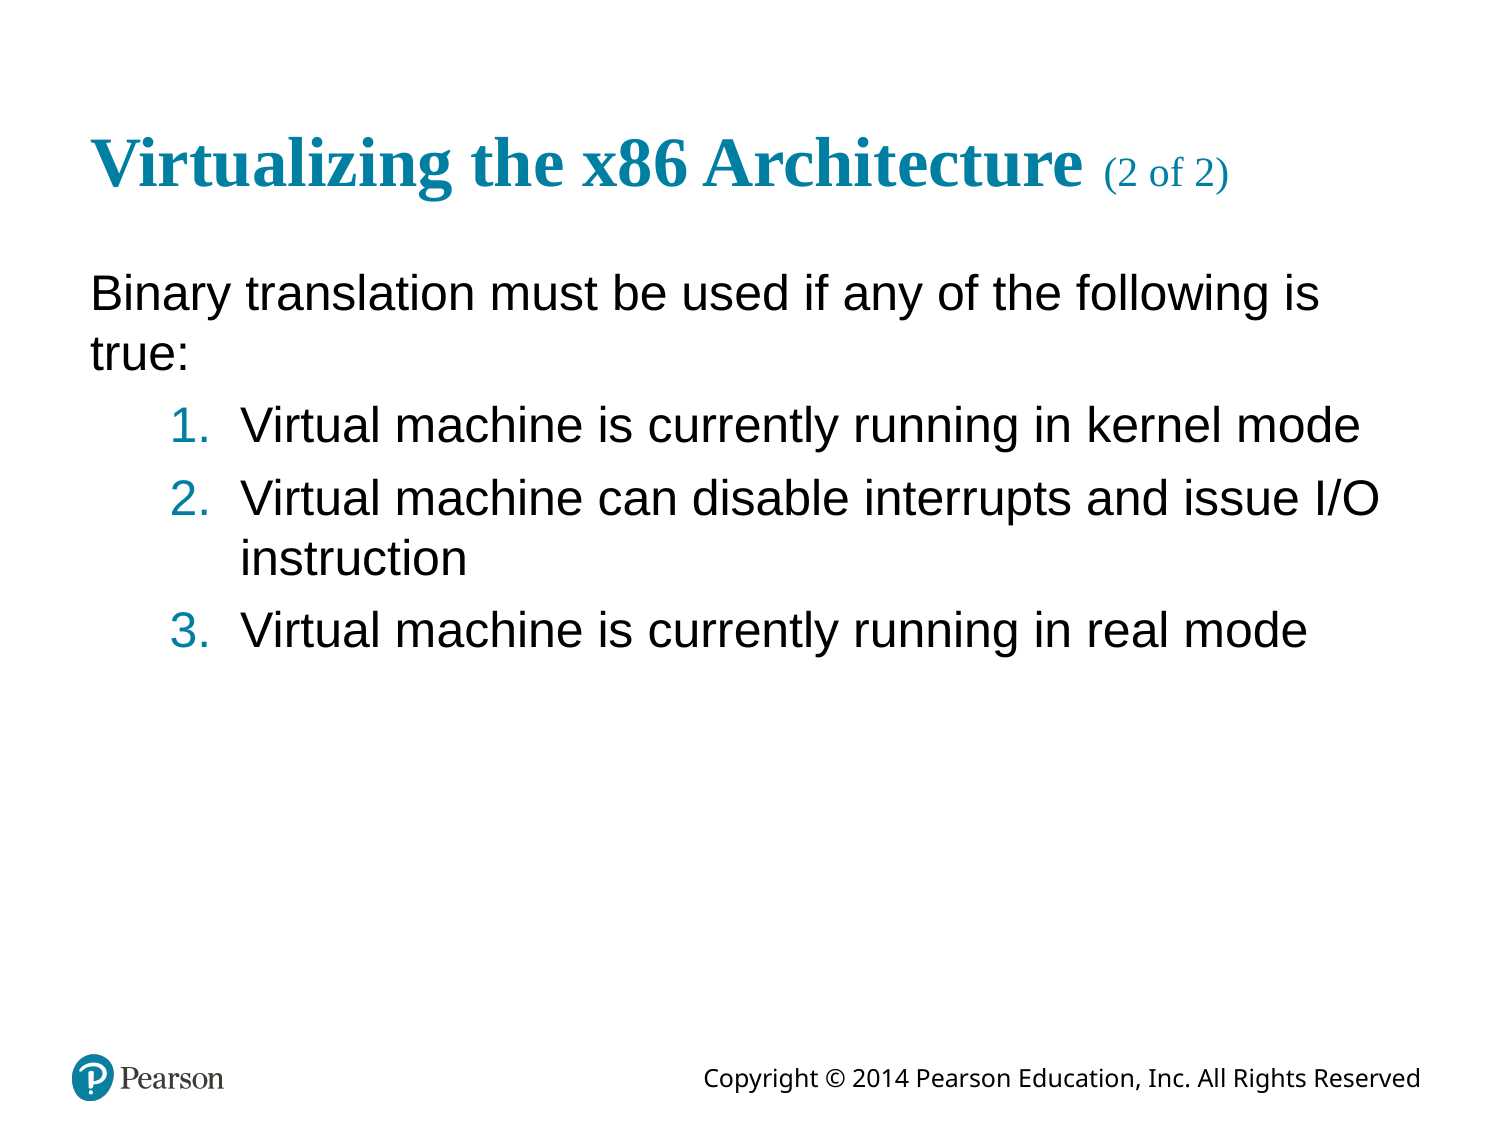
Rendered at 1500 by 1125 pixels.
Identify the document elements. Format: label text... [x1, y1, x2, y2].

picture [72, 1054, 88, 1070]
list Binary translation must be used if any of the following is true: Virtual machine is currently running in kernel mode Virtual machine can disable interrupts and issue I/O instruction Virtual machine is currently running in real mode [75, 245, 1425, 1054]
title Virtualizing the x86 Architecture (2 of 2) [75, 35, 1425, 216]
picture [72, 1087, 83, 1101]
picture [80, 1063, 106, 1088]
picture [98, 1054, 224, 1101]
